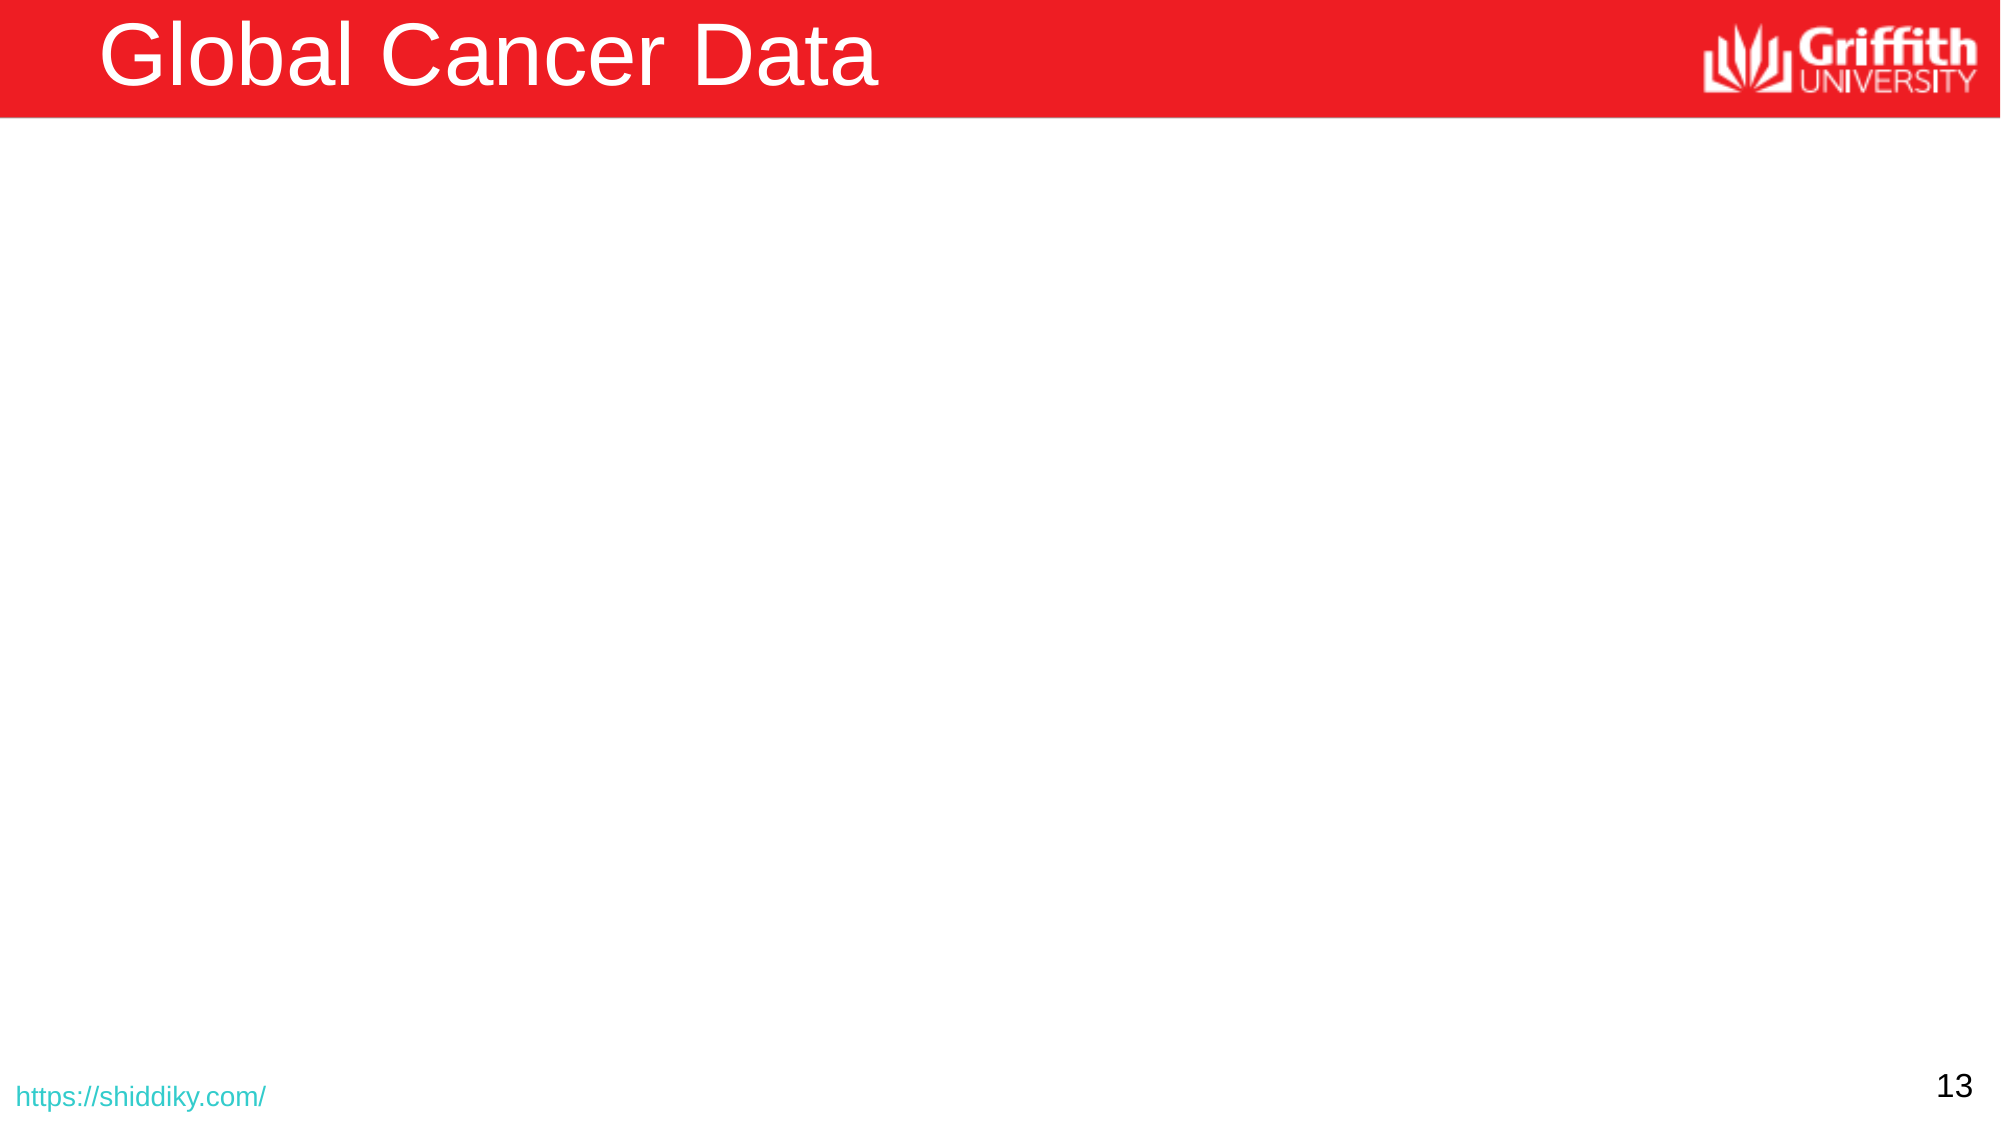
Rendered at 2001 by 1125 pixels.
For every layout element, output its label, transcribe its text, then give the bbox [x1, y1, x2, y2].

text_box Global Cancer Data [83, 0, 1674, 111]
text_box https://shiddiky.com/ [0, 1071, 282, 1120]
text_box 13 [1909, 1057, 2000, 1125]
